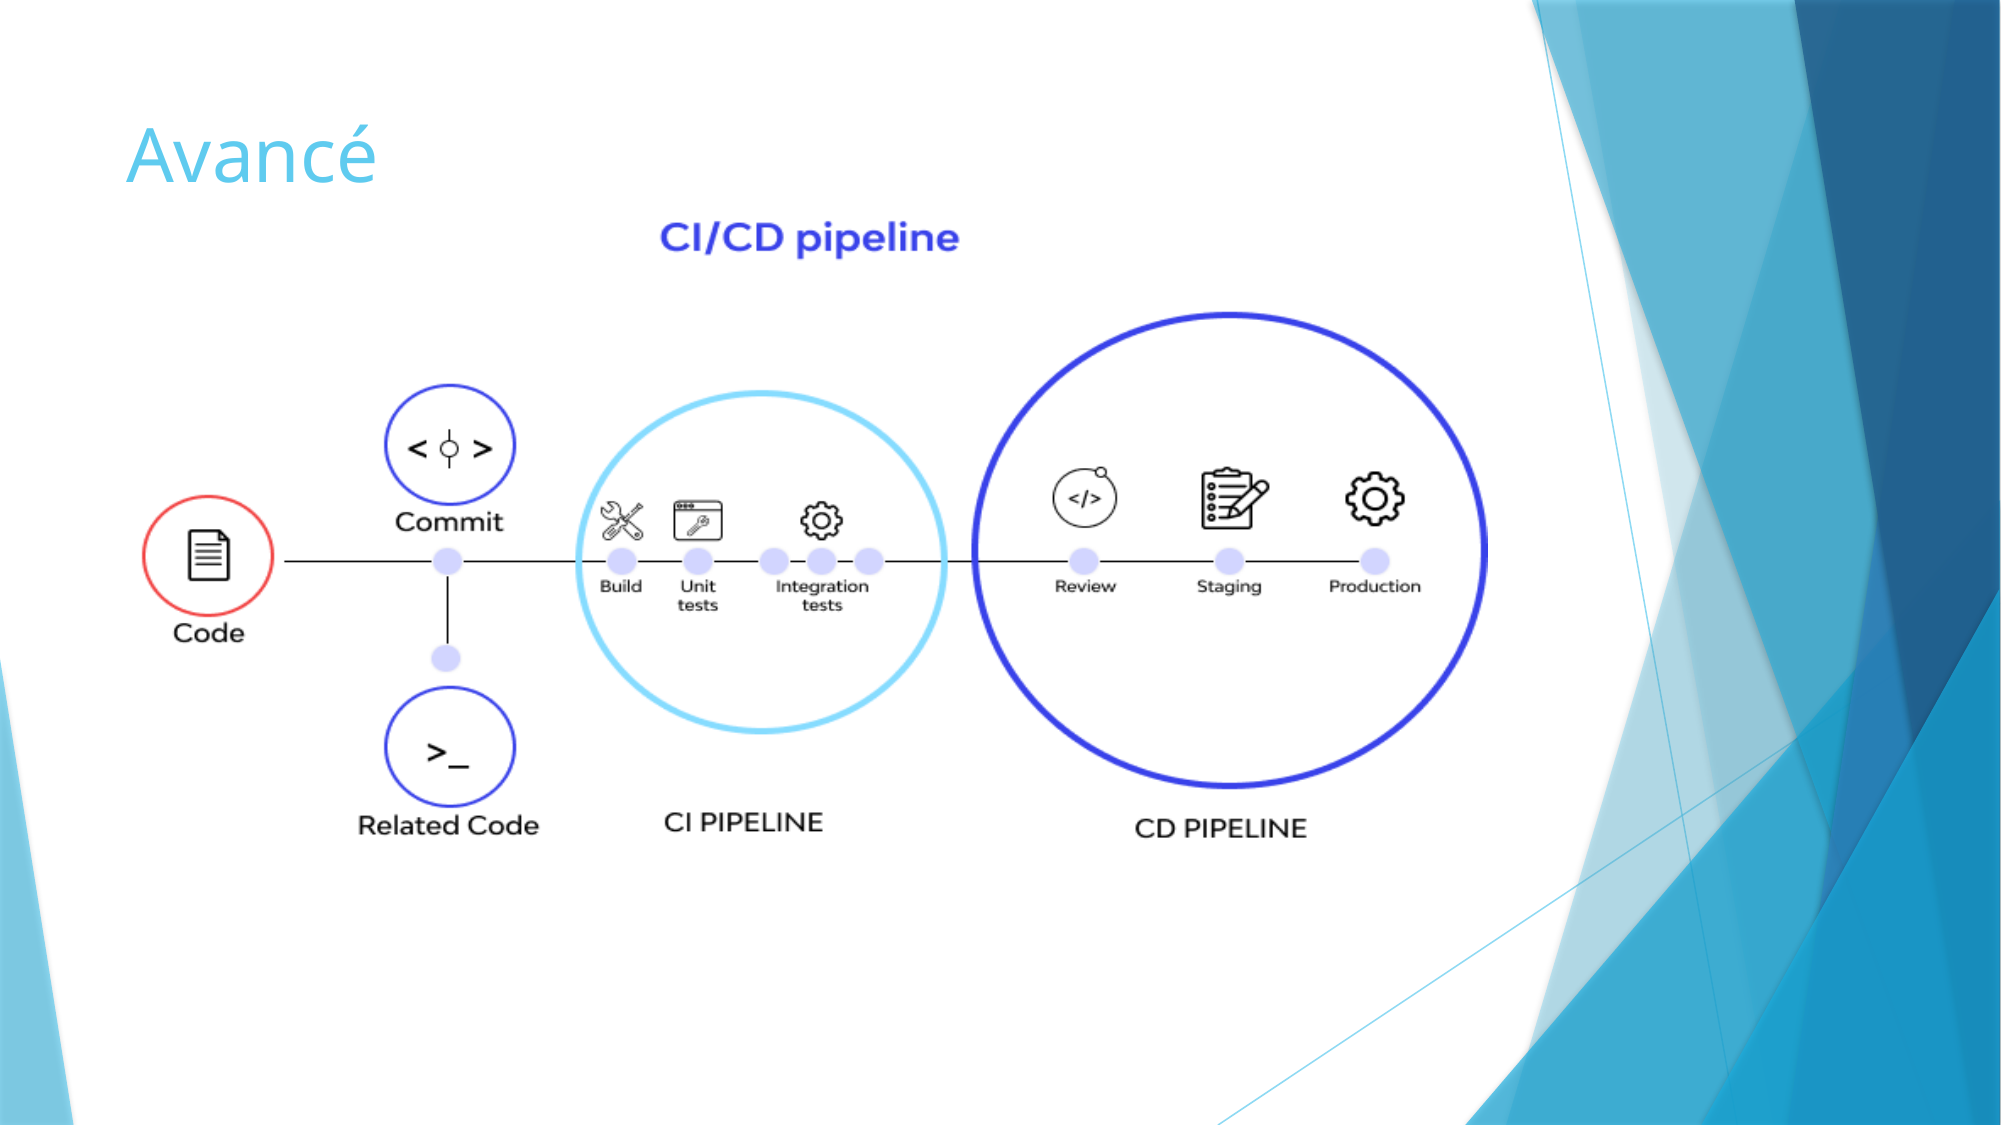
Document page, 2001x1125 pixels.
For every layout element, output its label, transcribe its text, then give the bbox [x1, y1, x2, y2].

title Avancé [111, 99, 1522, 317]
picture [134, 186, 1488, 938]
